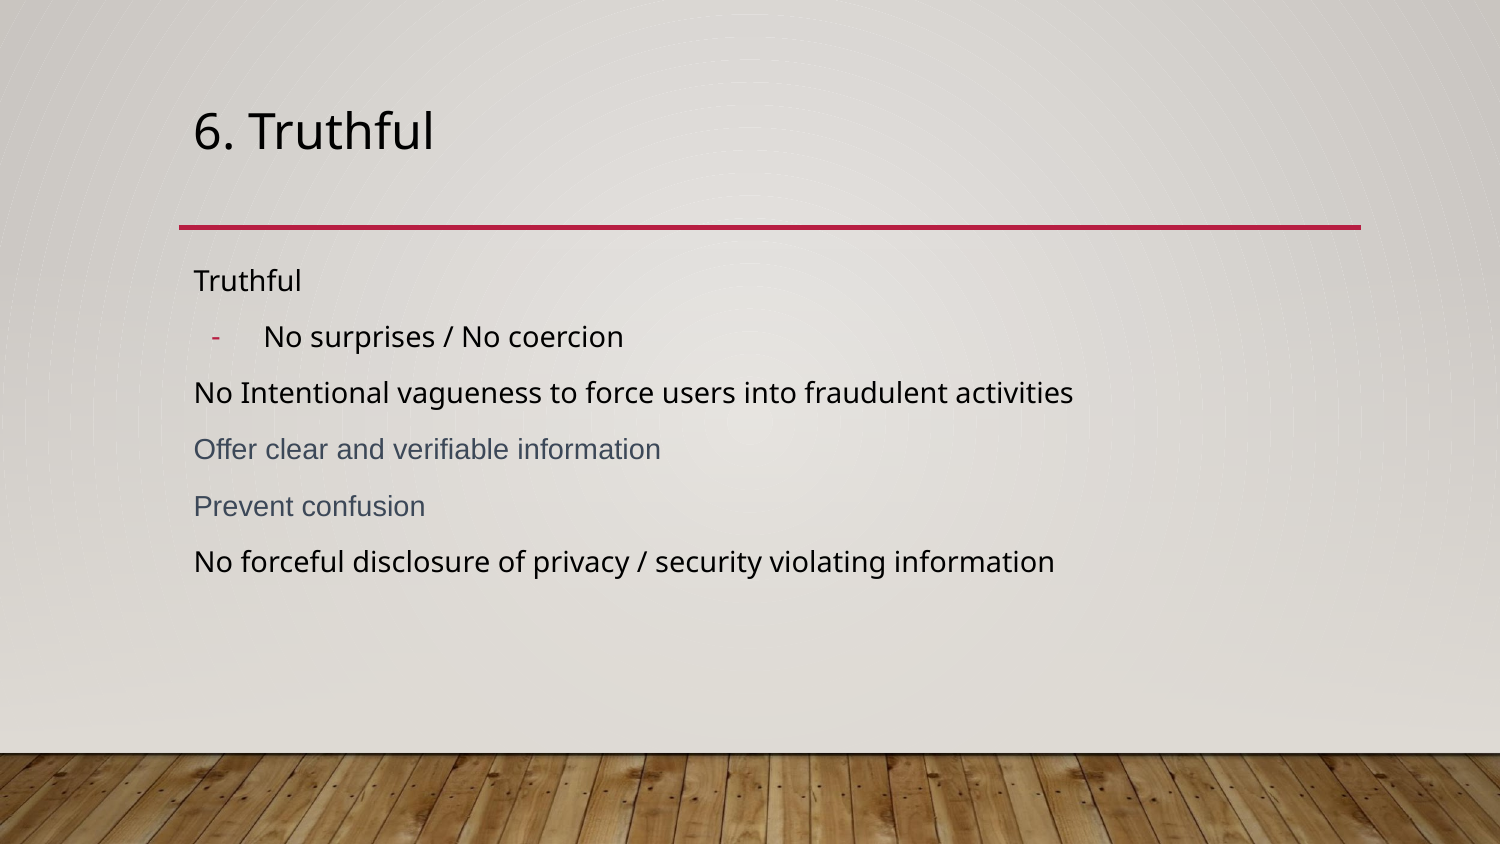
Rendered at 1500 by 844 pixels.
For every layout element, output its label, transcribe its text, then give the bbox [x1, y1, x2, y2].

list Truthful No surprises / No coercion No Intentional vagueness to force users into fraudulent activities Offer clear and verifiable information Prevent confusion No forceful disclosure of privacy / security violating information [178, 247, 1093, 673]
picture [0, 753, 1500, 844]
title 6. Truthful [178, 98, 1361, 229]
